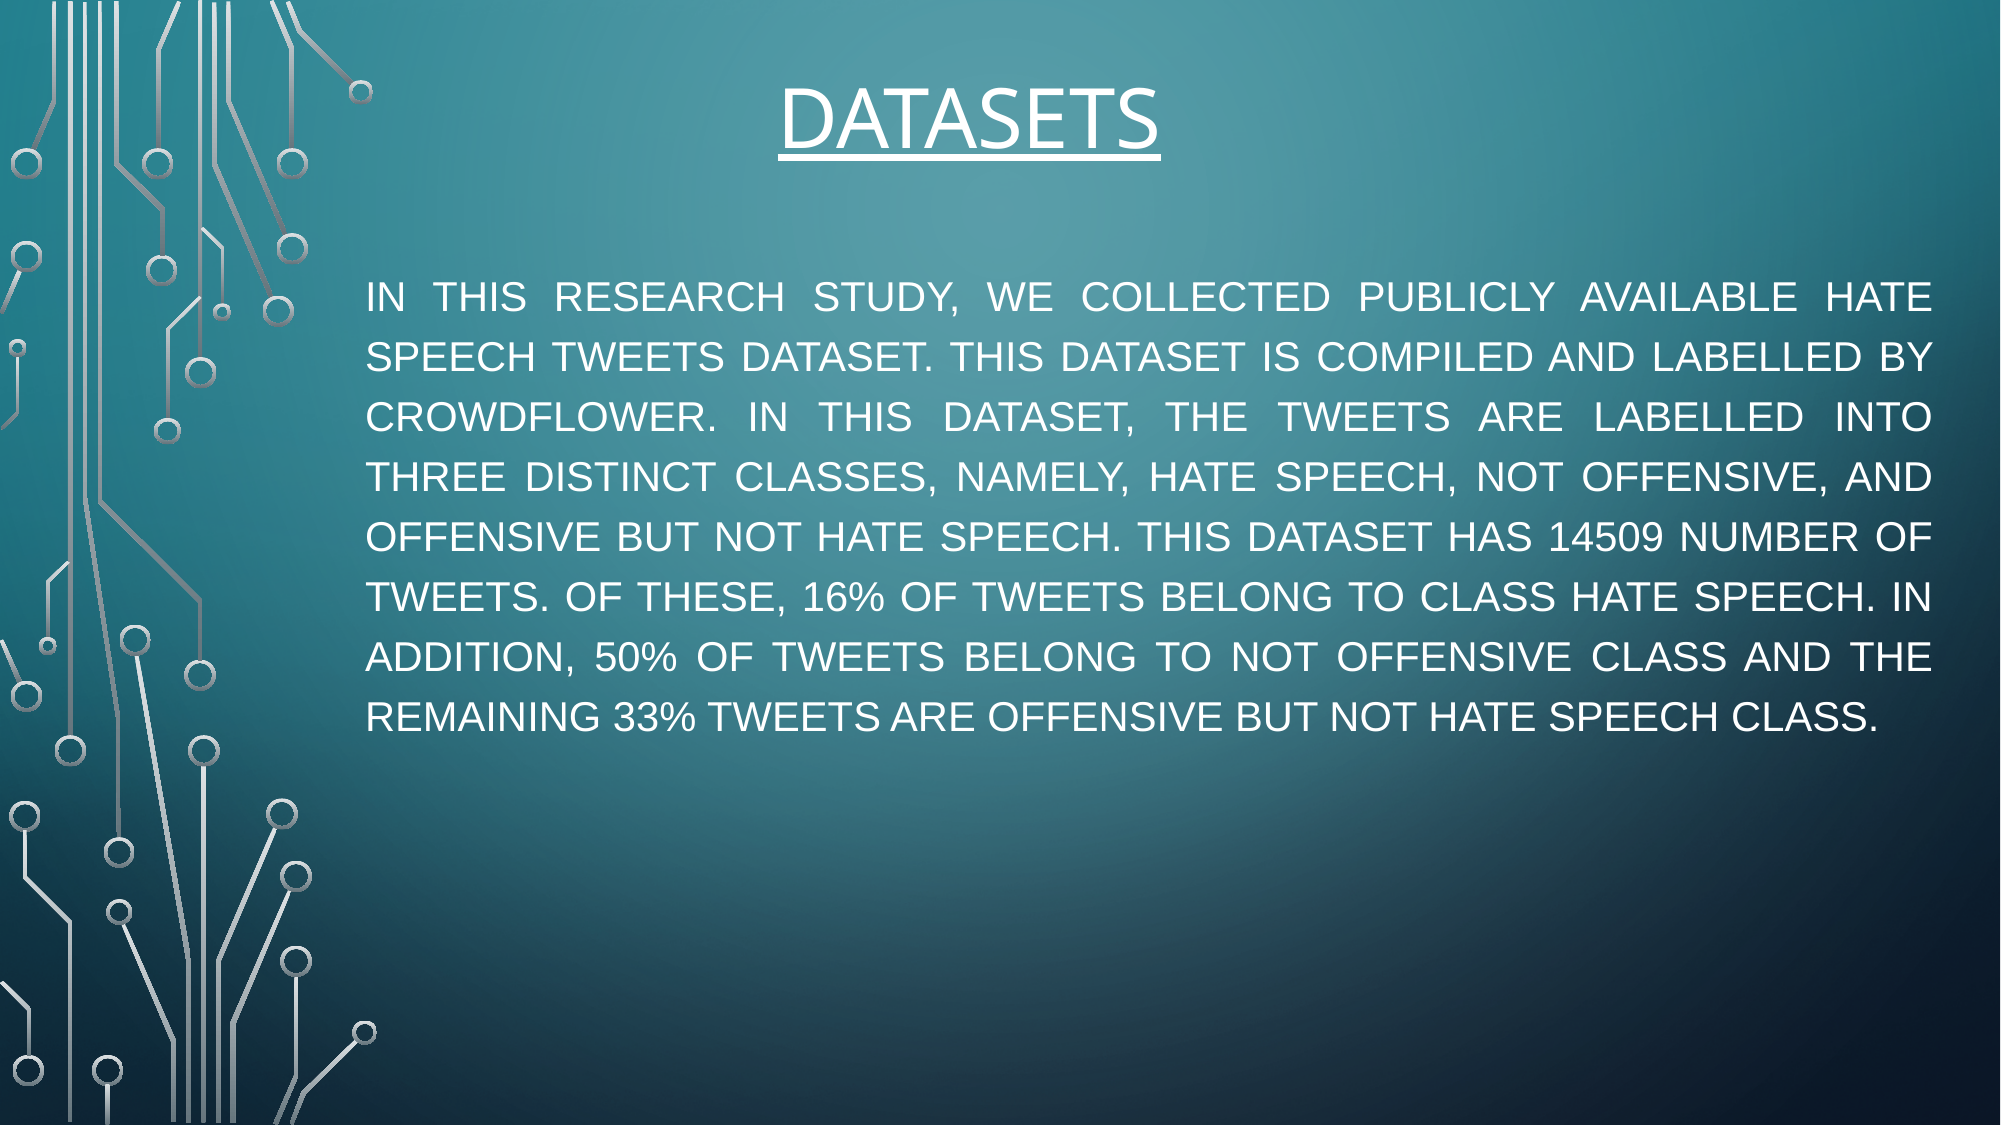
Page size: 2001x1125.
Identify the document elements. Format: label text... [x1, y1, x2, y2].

title DATASETS [762, 0, 1804, 174]
subtitle In this research study, we collected publicly available hate speech tweets dataset. This dataset is compiled and labelled by CrowdFlower. In this dataset, the tweets are labelled into three distinct classes, namely, hate speech, not offensive, and offensive but not hate speech. This dataset has 14509 number of tweets. Of these, 16% of tweets belong to class hate speech. In addition, 50% of tweets belong to not offensive class and the remaining 33% tweets are offensive but not hate speech class. [350, 251, 1949, 1082]
